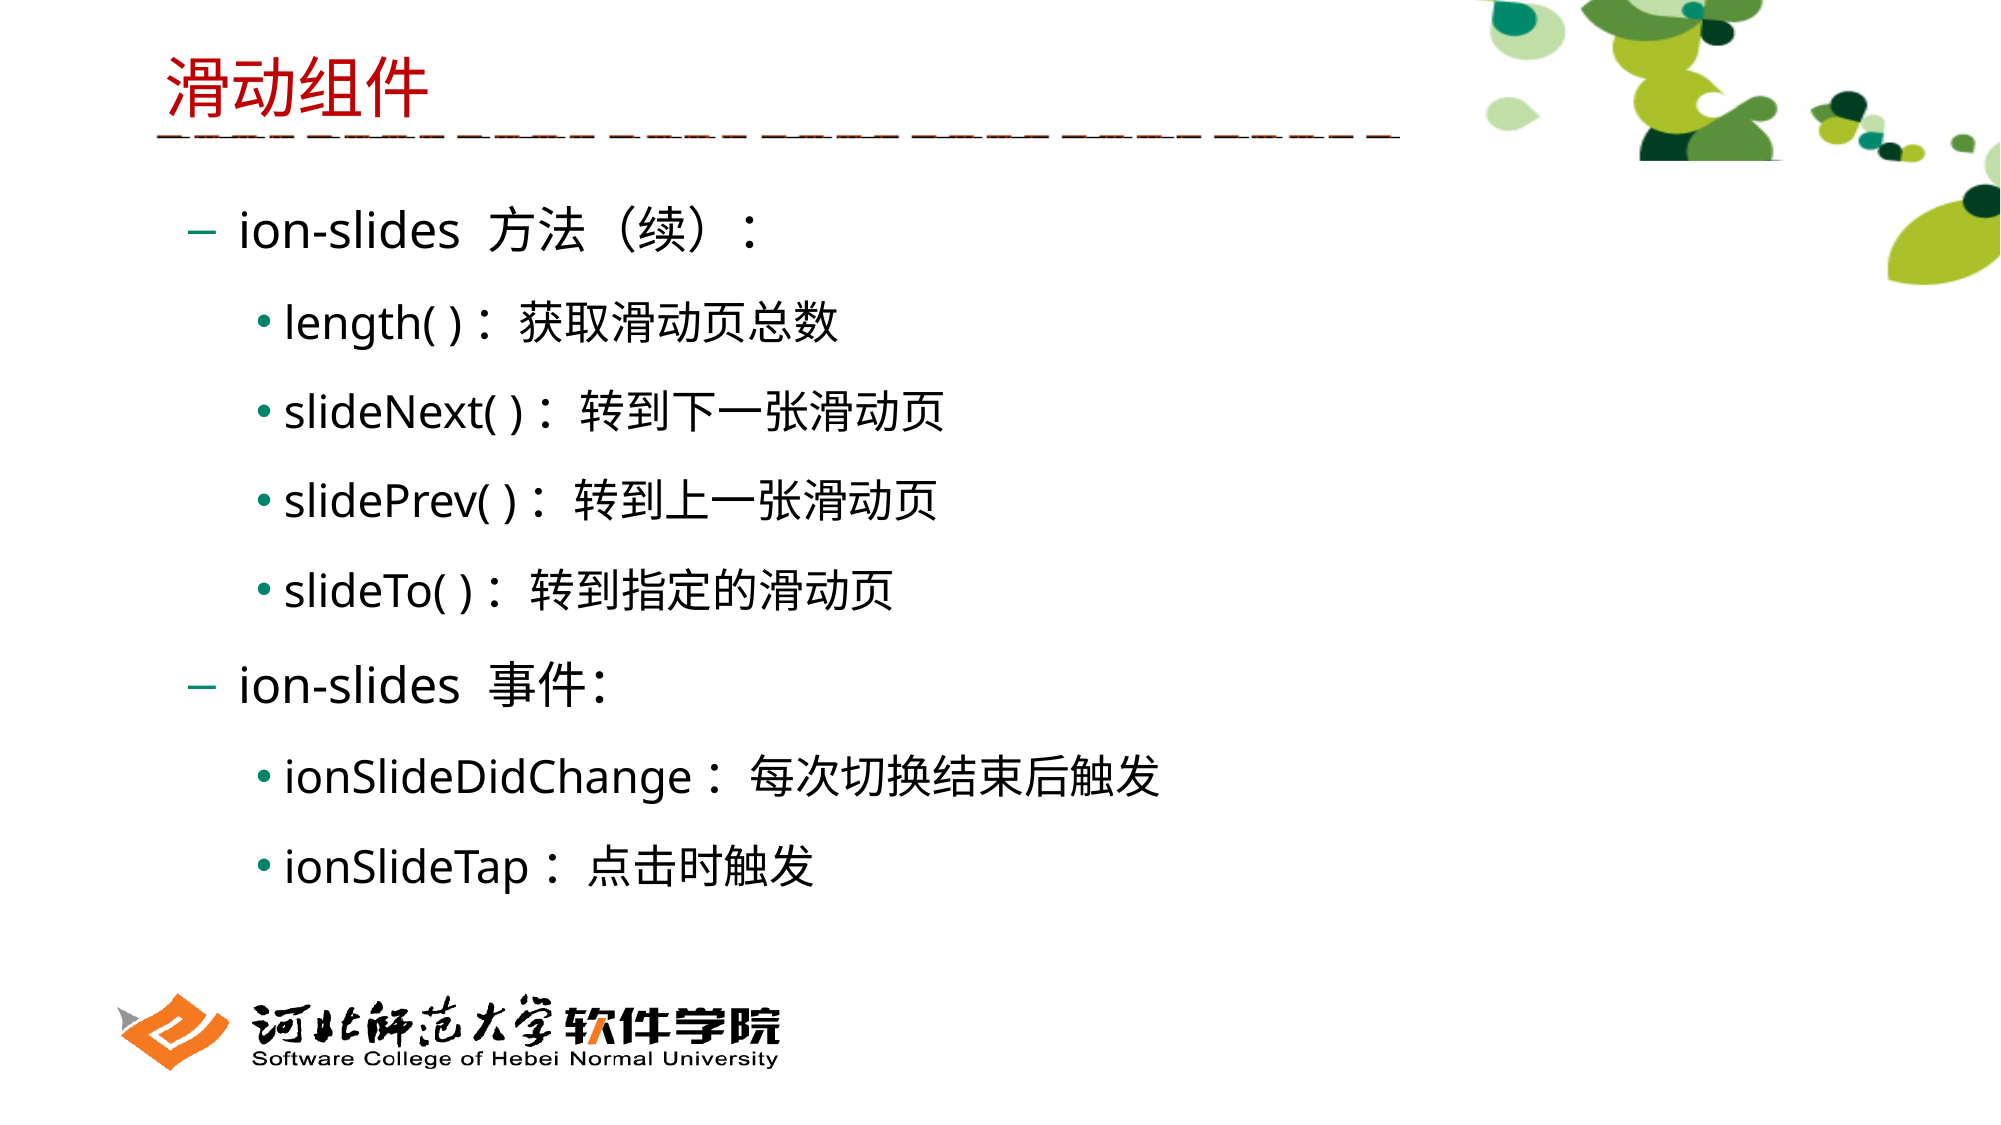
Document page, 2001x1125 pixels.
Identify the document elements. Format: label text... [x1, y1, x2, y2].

picture [0, 0, 2001, 1125]
list 滑动组件 [149, 38, 1392, 120]
list ion-slides 方法（续）： length( )：获取滑动页总数 slideNext( )：转到下一张滑动页 slidePrev( )：转到上一张滑动页 slideTo( )：转到指定的滑动页 ion-slides 事件： ionSlideDidChange：每次切换结束后触发 ionSlideTap：点击时触发 [113, 160, 1875, 965]
